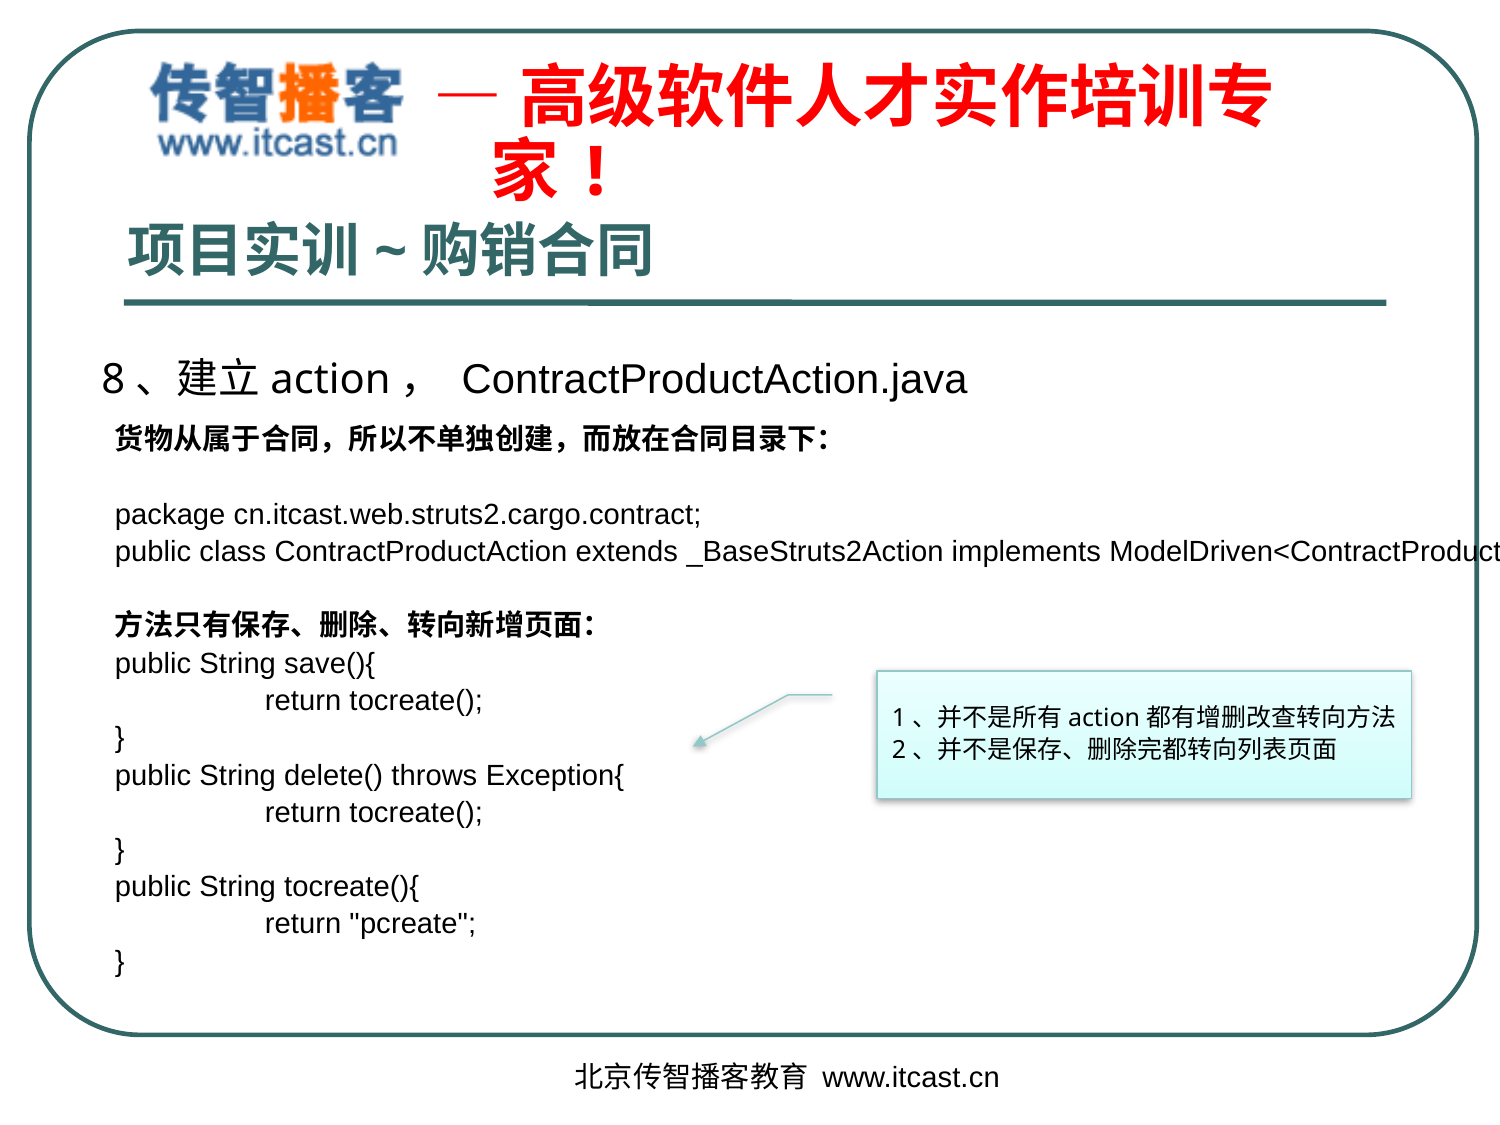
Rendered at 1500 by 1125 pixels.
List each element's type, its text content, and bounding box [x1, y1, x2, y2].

text_box 货物从属于合同，所以不单独创建，而放在合同目录下： package cn.itcast.web.struts2.cargo.contract; public class ContractProductAction extends _BaseStruts2Action implements ModelDriven<ContractProduct> { 方法只有保存、删除、转向新增页面： public String save(){ return tocreate(); } public String delete() throws Exception{ return tocreate(); } public String tocreate(){ return "pcreate"; } [100, 417, 1500, 985]
footer 北京传智播客教育 www.itcast.cn [549, 1050, 1025, 1125]
text_box 8、建立action， ContractProductAction.java [86, 349, 983, 410]
text_box 1、并不是所有action都有增删改查转向方法 2、并不是保存、删除完都转向列表页面 [876, 670, 1412, 799]
text_box 1、并不是所有action都有增删改查转向方法 2、并不是保存、删除完都转向列表页面 [692, 694, 833, 747]
title 项目实训~购销合同 [112, 54, 1375, 291]
